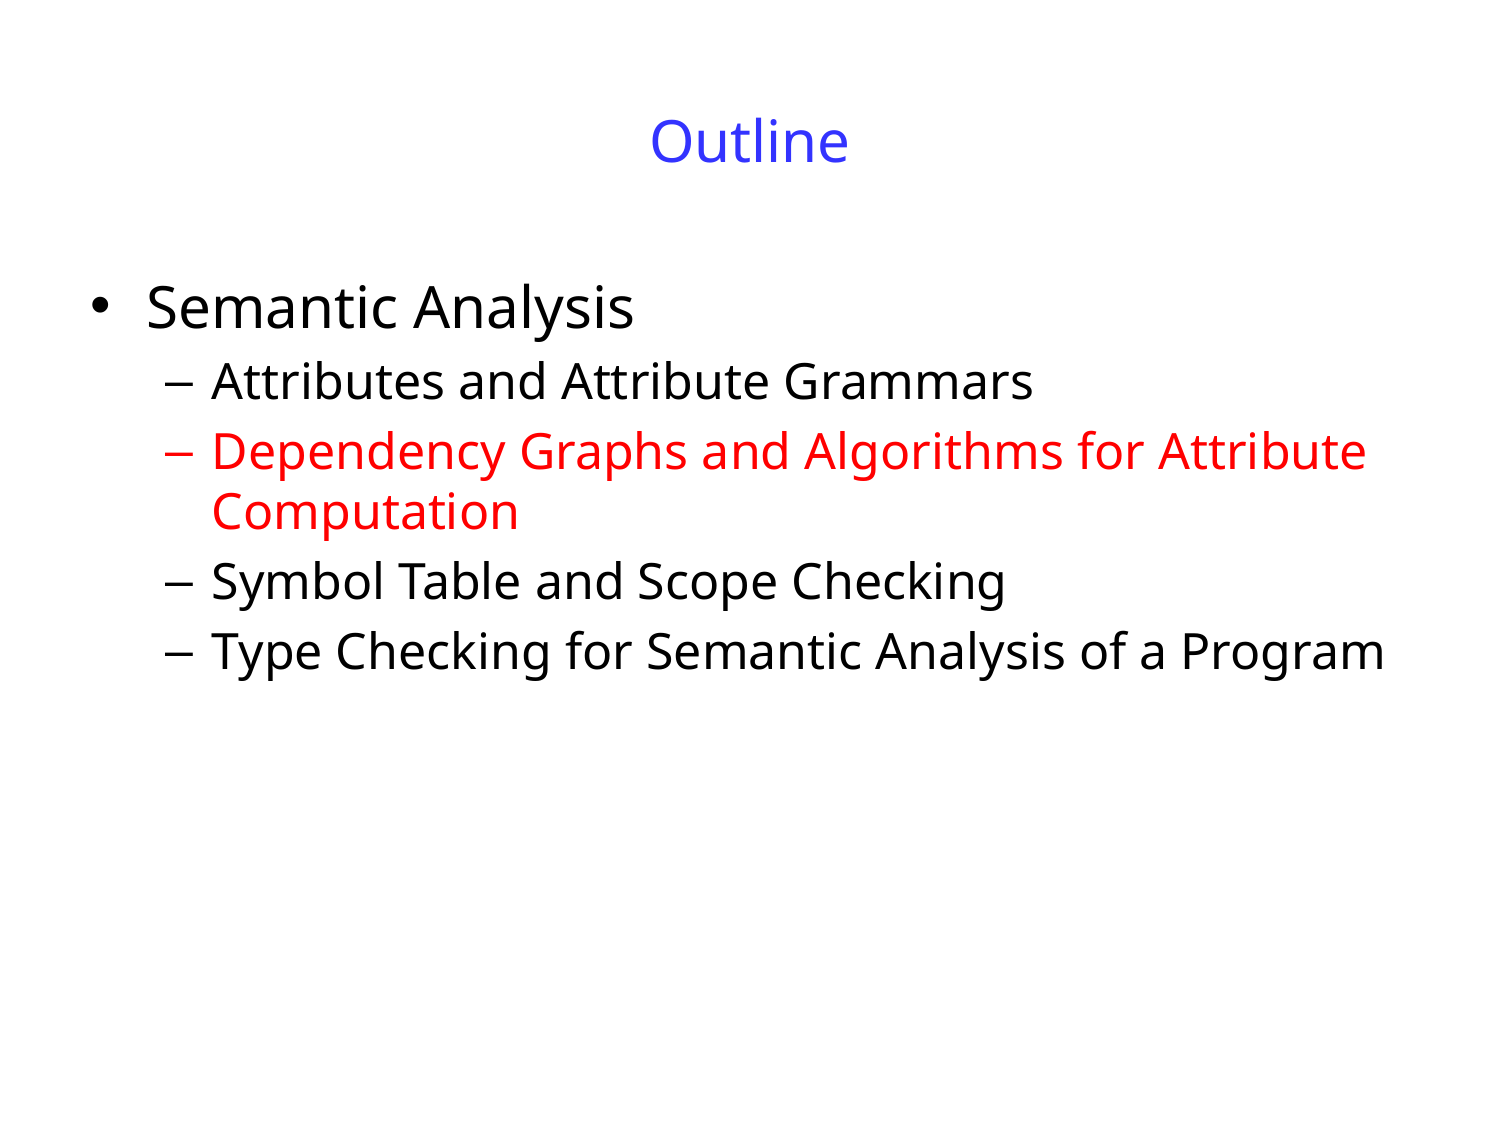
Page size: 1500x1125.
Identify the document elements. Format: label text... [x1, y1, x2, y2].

title Outline [75, 45, 1425, 233]
list Semantic Analysis Attributes and Attribute Grammars Dependency Graphs and Algorithms for Attribute Computation Symbol Table and Scope Checking Type Checking for Semantic Analysis of a Program [75, 262, 1459, 1005]
